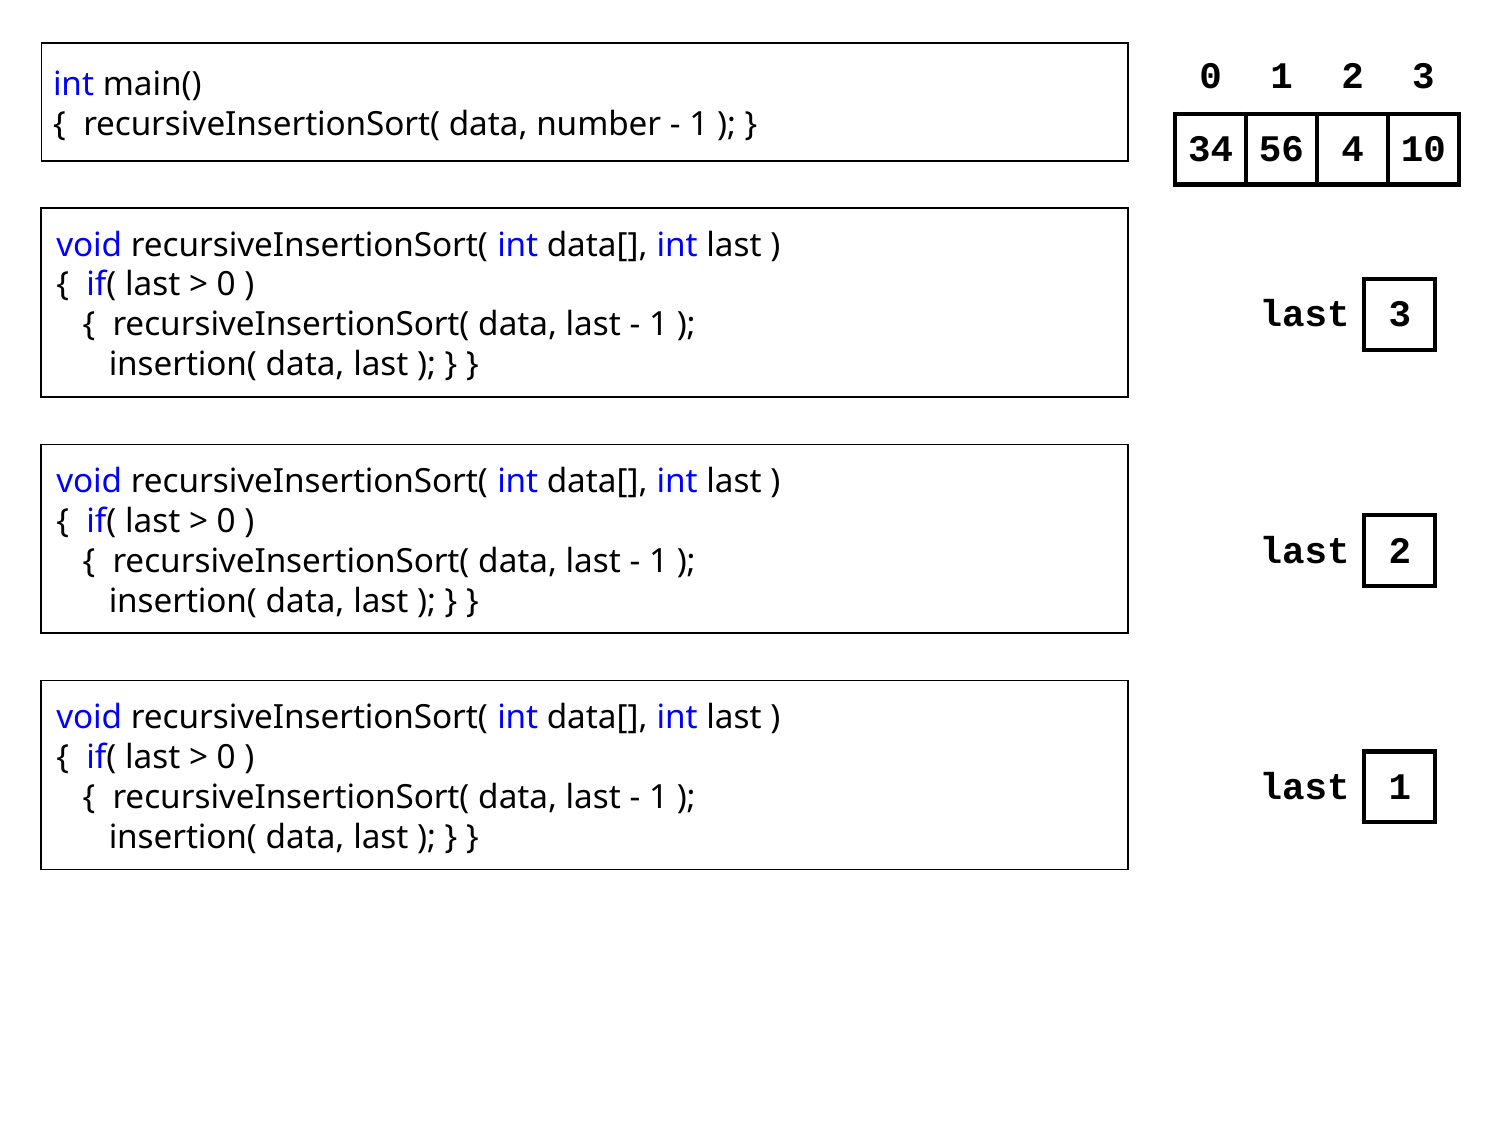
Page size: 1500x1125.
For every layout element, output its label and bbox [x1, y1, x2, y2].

list [41, 42, 1129, 162]
table_header [1366, 281, 1433, 348]
table_cell [1390, 116, 1457, 182]
table_header [1246, 515, 1362, 586]
table_cell [1248, 116, 1315, 182]
table_header [1175, 43, 1459, 112]
text_box [41, 208, 1128, 397]
table_cell [1177, 116, 1244, 182]
table_header [1366, 754, 1433, 820]
text_box [41, 680, 1128, 870]
table_cell [1319, 116, 1386, 182]
table_header [1366, 517, 1433, 584]
table_header [1246, 751, 1362, 822]
table_header [1246, 279, 1362, 350]
text_box [41, 444, 1128, 634]
